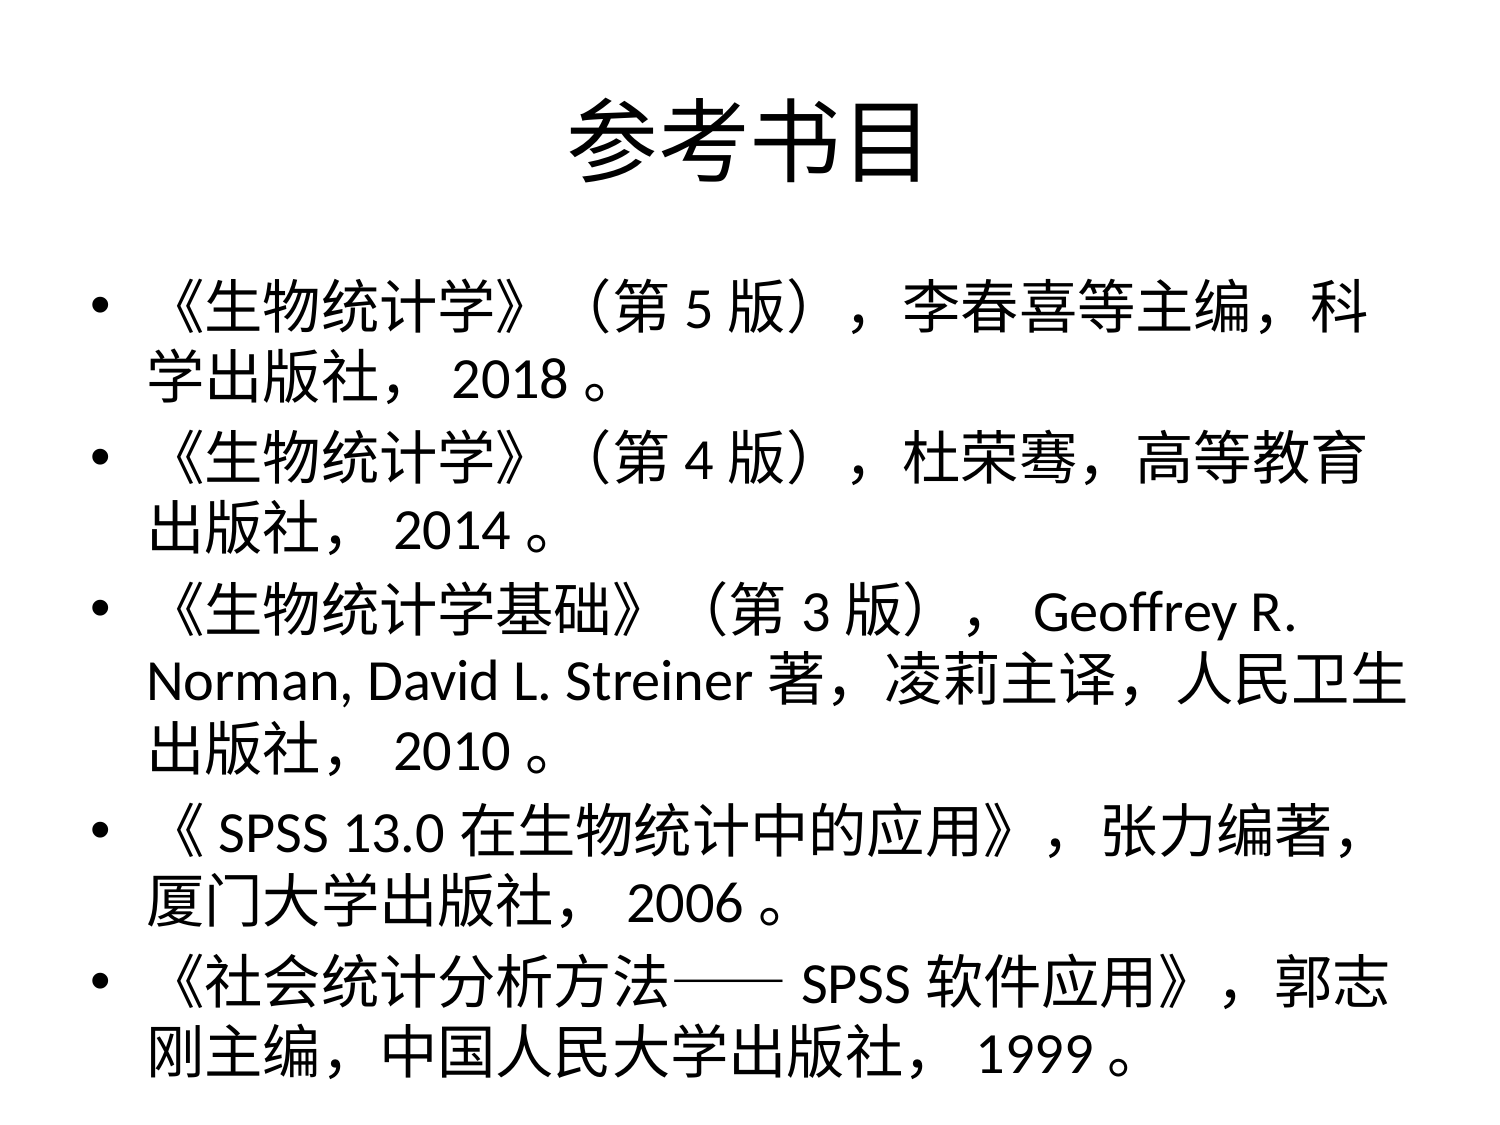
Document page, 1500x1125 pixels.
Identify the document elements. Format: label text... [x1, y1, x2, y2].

title 参考书目 [75, 45, 1425, 233]
list 《生物统计学》（第5版），李春喜等主编，科学出版社，2018。 《生物统计学》（第4版），杜荣骞，高等教育出版社，2014。 《生物统计学基础》（第3版），Geoffrey R. Norman, David L. Streiner著，凌莉主译，人民卫生出版社，2010。 《SPSS 13.0在生物统计中的应用》，张力编著，厦门大学出版社，2006。 《社会统计分析方法——SPSS软件应用》，郭志刚主编，中国人民大学出版社，1999。 [75, 262, 1425, 1106]
